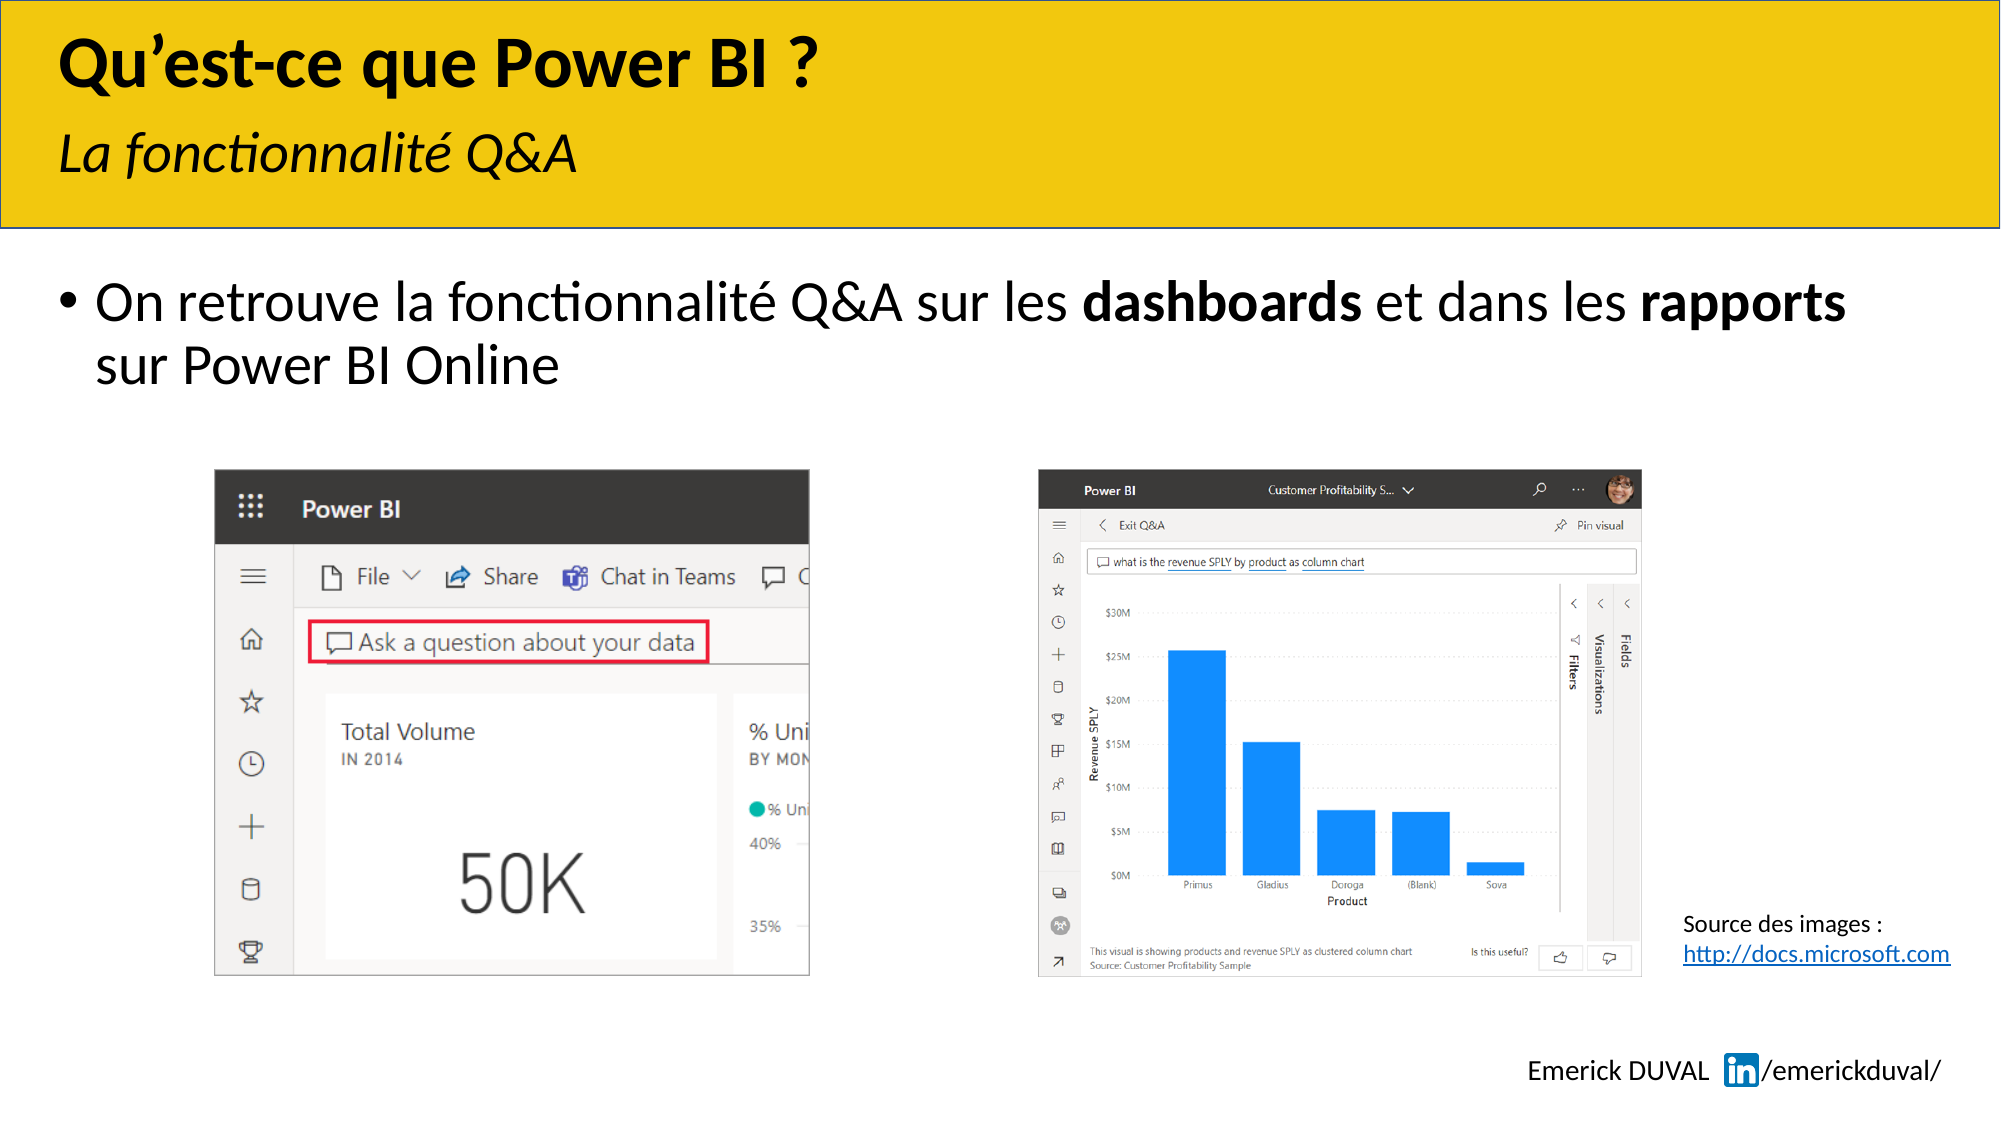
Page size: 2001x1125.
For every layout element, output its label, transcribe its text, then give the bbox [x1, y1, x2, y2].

text_box Source des images : http://docs.microsoft.com [1668, 900, 1966, 975]
picture [214, 469, 810, 977]
list La fonctionnalité Q&A [43, 114, 1680, 193]
list On retrouve la fonctionnalité Q&A sur les dashboards et dans les rapports sur Power BI Online [43, 263, 1940, 1002]
title Qu’est-ce que Power BI ? [43, 16, 1940, 112]
picture [1724, 1053, 1759, 1087]
picture [1038, 469, 1642, 977]
